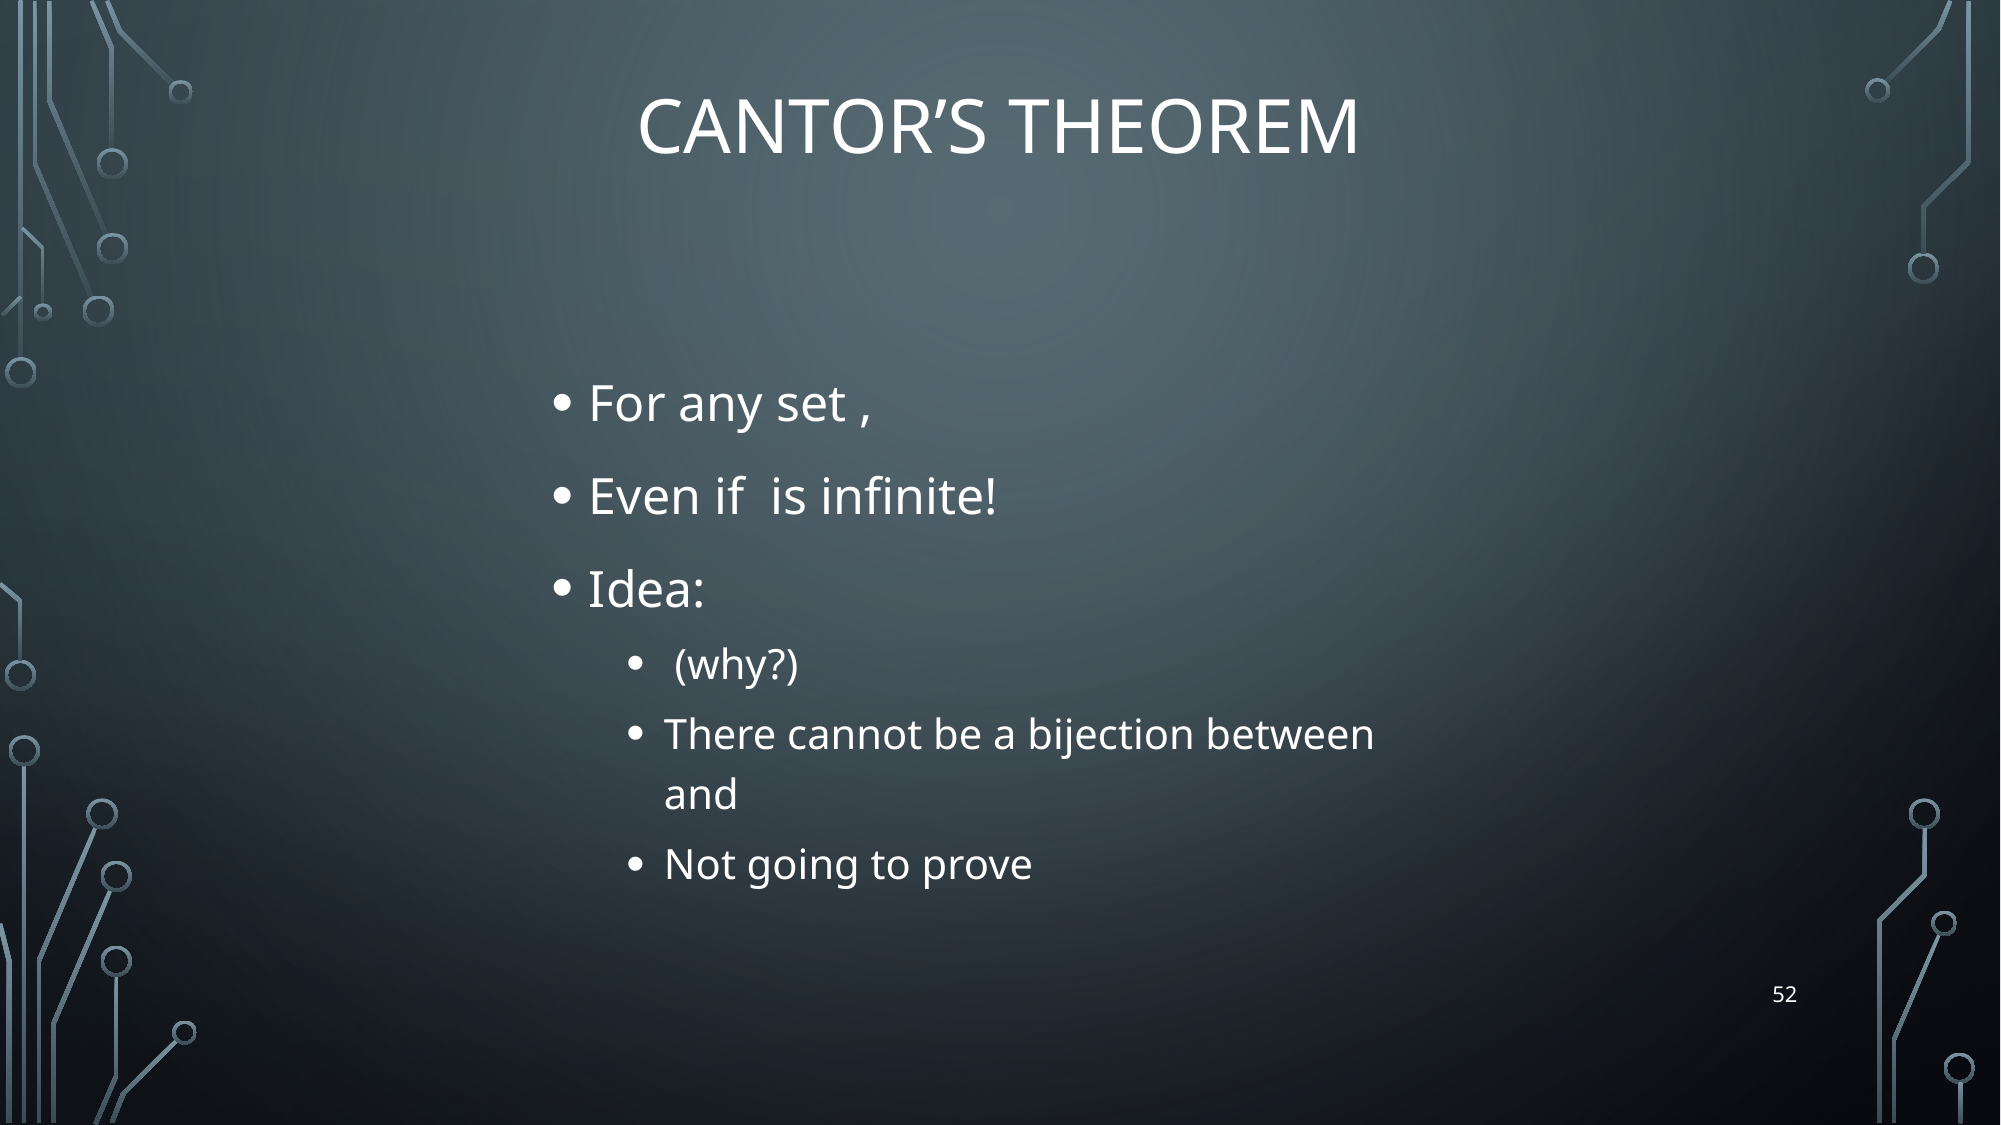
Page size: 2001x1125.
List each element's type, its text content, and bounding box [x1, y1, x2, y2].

title Cantor’s Theorem [187, 66, 1813, 192]
slide_number 52 [1685, 965, 1813, 1025]
